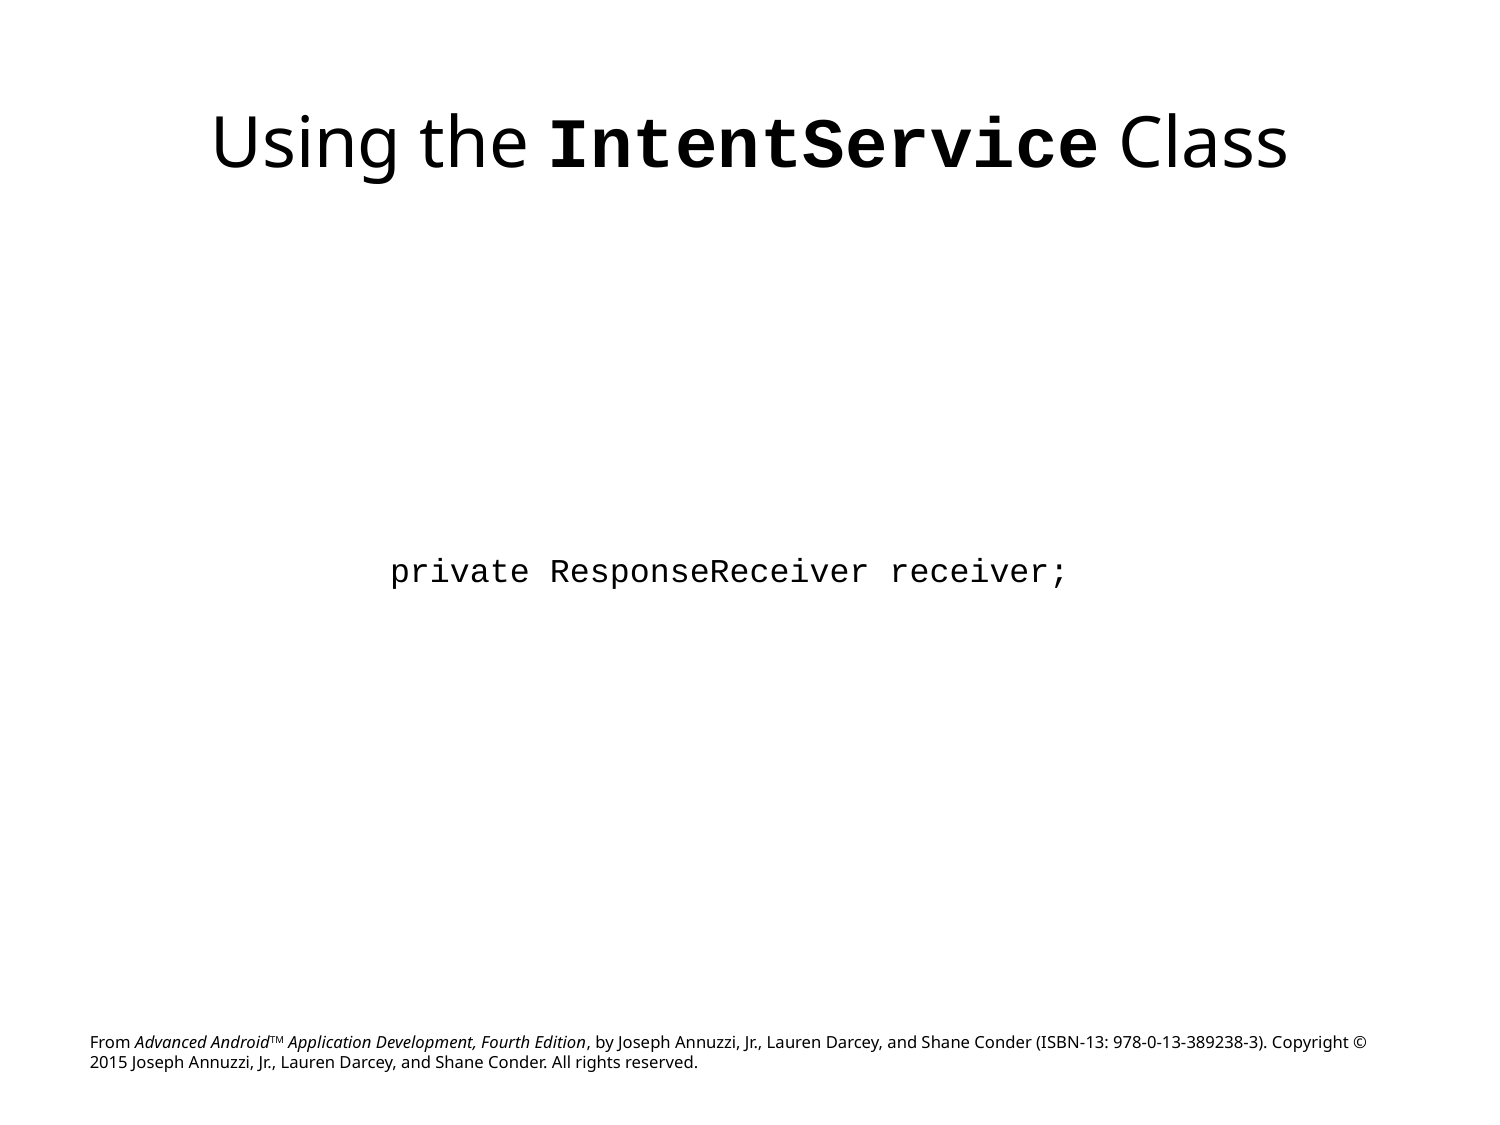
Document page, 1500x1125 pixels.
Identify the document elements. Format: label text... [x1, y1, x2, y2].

title Using the IntentService Class [75, 45, 1425, 233]
footer From Advanced AndroidTM Application Development, Fourth Edition, by Joseph Annuzzi, Jr., Lauren Darcey, and Shane Conder (ISBN-13: 978-0-13-389238-3). Copyright © 2015 Joseph Annuzzi, Jr., Lauren Darcey, and Shane Conder. All rights reserved. [75, 1024, 1425, 1103]
list private ResponseReceiver receiver; [75, 262, 1425, 1005]
